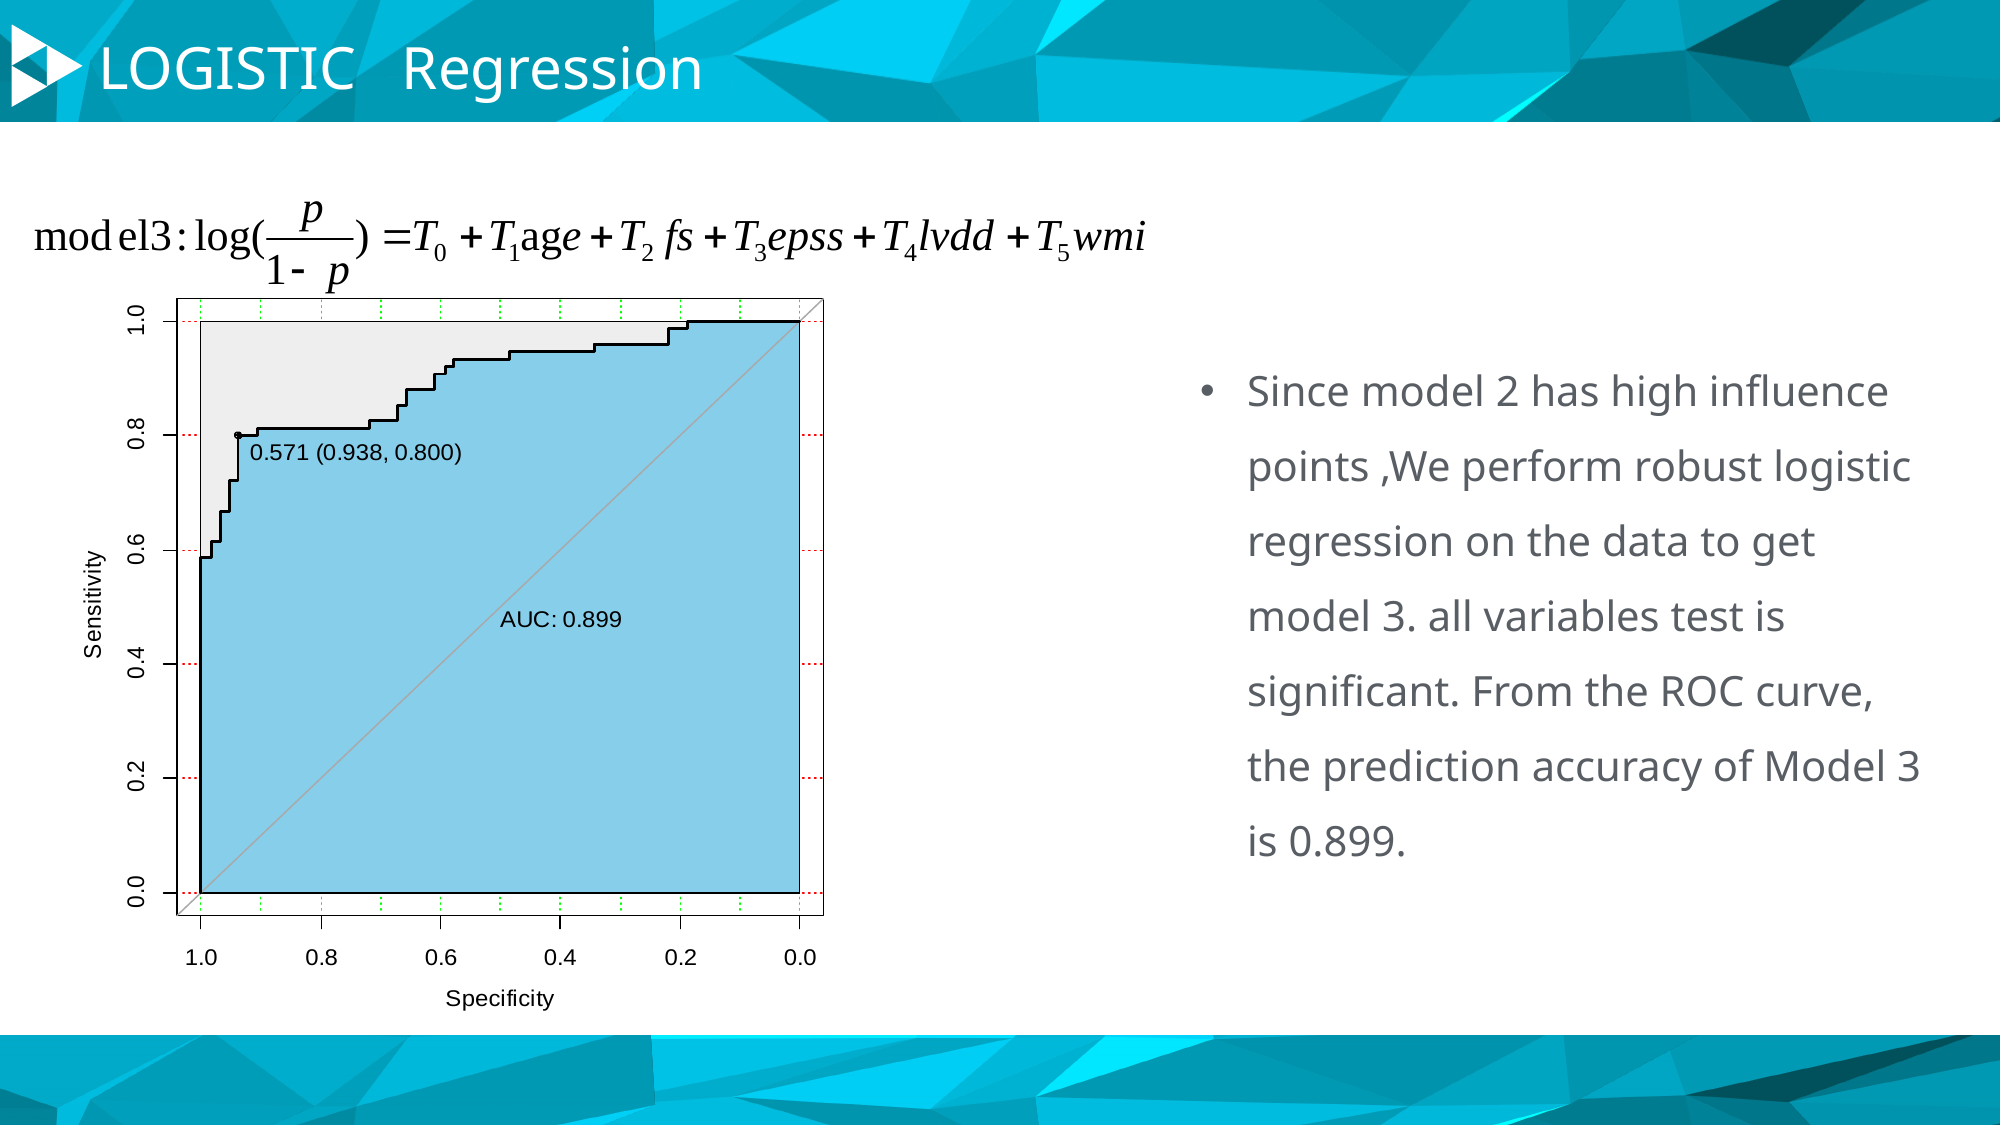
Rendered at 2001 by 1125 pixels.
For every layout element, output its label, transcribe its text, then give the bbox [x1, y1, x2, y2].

picture [60, 241, 884, 1027]
picture [0, 0, 2000, 122]
text_box LOGISTIC Regression [83, 23, 805, 179]
picture [13, 47, 46, 85]
picture [0, 1035, 2000, 1125]
text_box Since model 2 has high influence points ,We perform robust logistic regression on the data to get model 3. all variables test is significant. From the ROC curve, the prediction accuracy of Model 3 is 0.899. [1185, 287, 1941, 873]
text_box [27, 180, 1157, 302]
